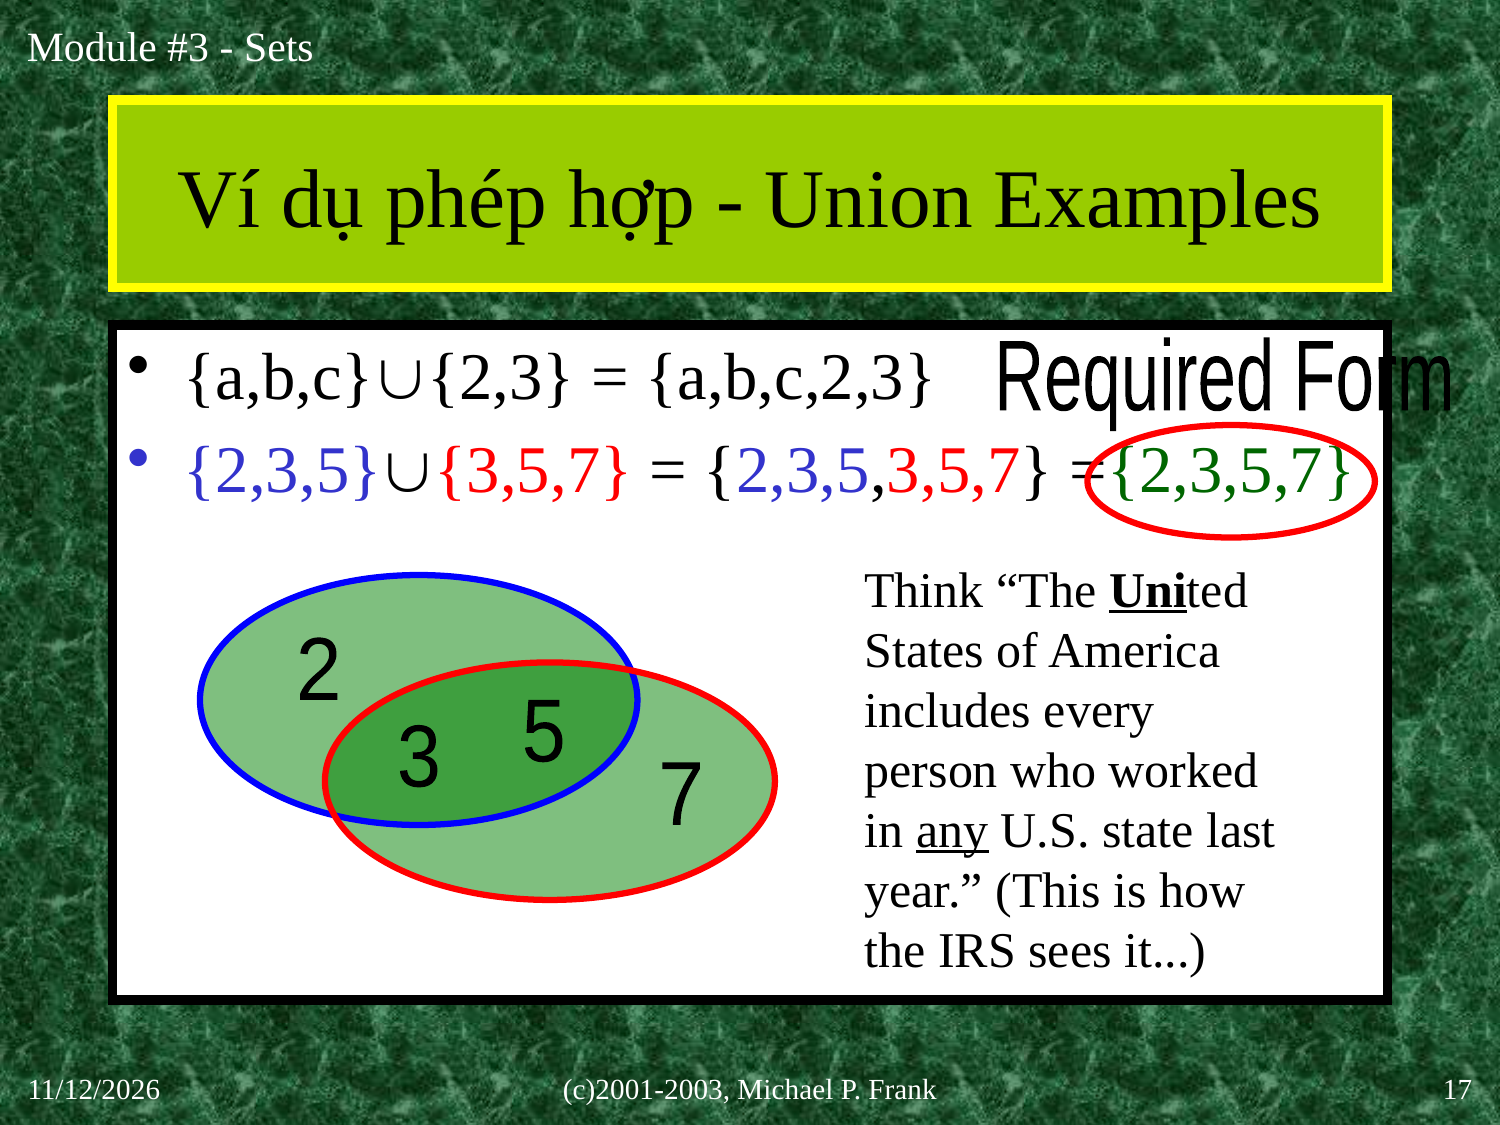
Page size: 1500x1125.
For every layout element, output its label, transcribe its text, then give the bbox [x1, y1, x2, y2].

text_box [199, 574, 776, 900]
list {a,b,c}{2,3} = {a,b,c,2,3} {2,3,5}{3,5,7} = {2,3,5,3,5,7} ={2,3,5,7} [108, 320, 1392, 1005]
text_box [999, 337, 1450, 538]
text_box Think “The United States of America includes every person who worked in any U.S. state last year.” (This is how the IRS sees it...) [849, 549, 1300, 985]
title Ví dụ phép hợp - Union Examples [108, 95, 1392, 292]
picture [0, 0, 1500, 1125]
slide_number 17 [1175, 1062, 1488, 1113]
slide_number 30-Sep-20 [12, 1062, 325, 1113]
footer (c)2001-2003, Michael P. Frank [512, 1062, 988, 1113]
